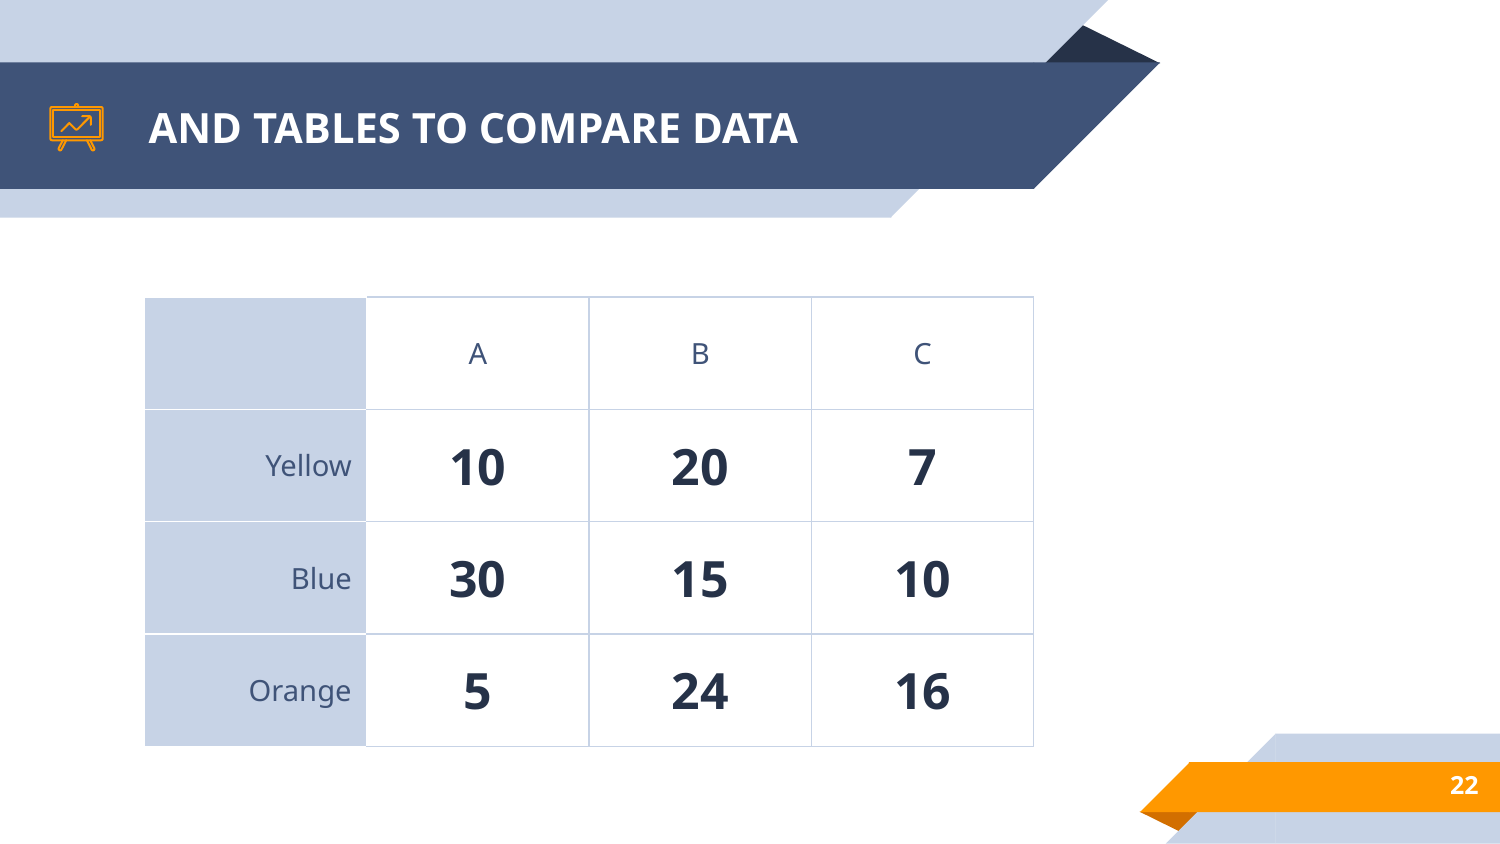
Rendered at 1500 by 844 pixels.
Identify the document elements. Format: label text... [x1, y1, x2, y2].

table_cell 7 [812, 410, 1033, 521]
table_header B [590, 298, 811, 409]
table_cell 30 [367, 522, 588, 633]
table_cell Orange [145, 635, 366, 746]
table_cell 20 [590, 410, 811, 521]
table_cell 16 [812, 635, 1033, 746]
table_cell 10 [812, 522, 1033, 633]
table_header A [367, 298, 588, 409]
slide_number 22 [1249, 760, 1494, 813]
table_cell 10 [367, 410, 588, 521]
table_cell 24 [590, 635, 811, 746]
table_cell Blue [145, 522, 366, 633]
table_cell 5 [367, 635, 588, 746]
table_header [145, 298, 366, 409]
table_header C [812, 298, 1033, 409]
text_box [50, 103, 103, 151]
title AND TABLES TO COMPARE DATA [133, 64, 997, 190]
table_cell Yellow [145, 410, 366, 521]
table_cell 15 [590, 522, 811, 633]
